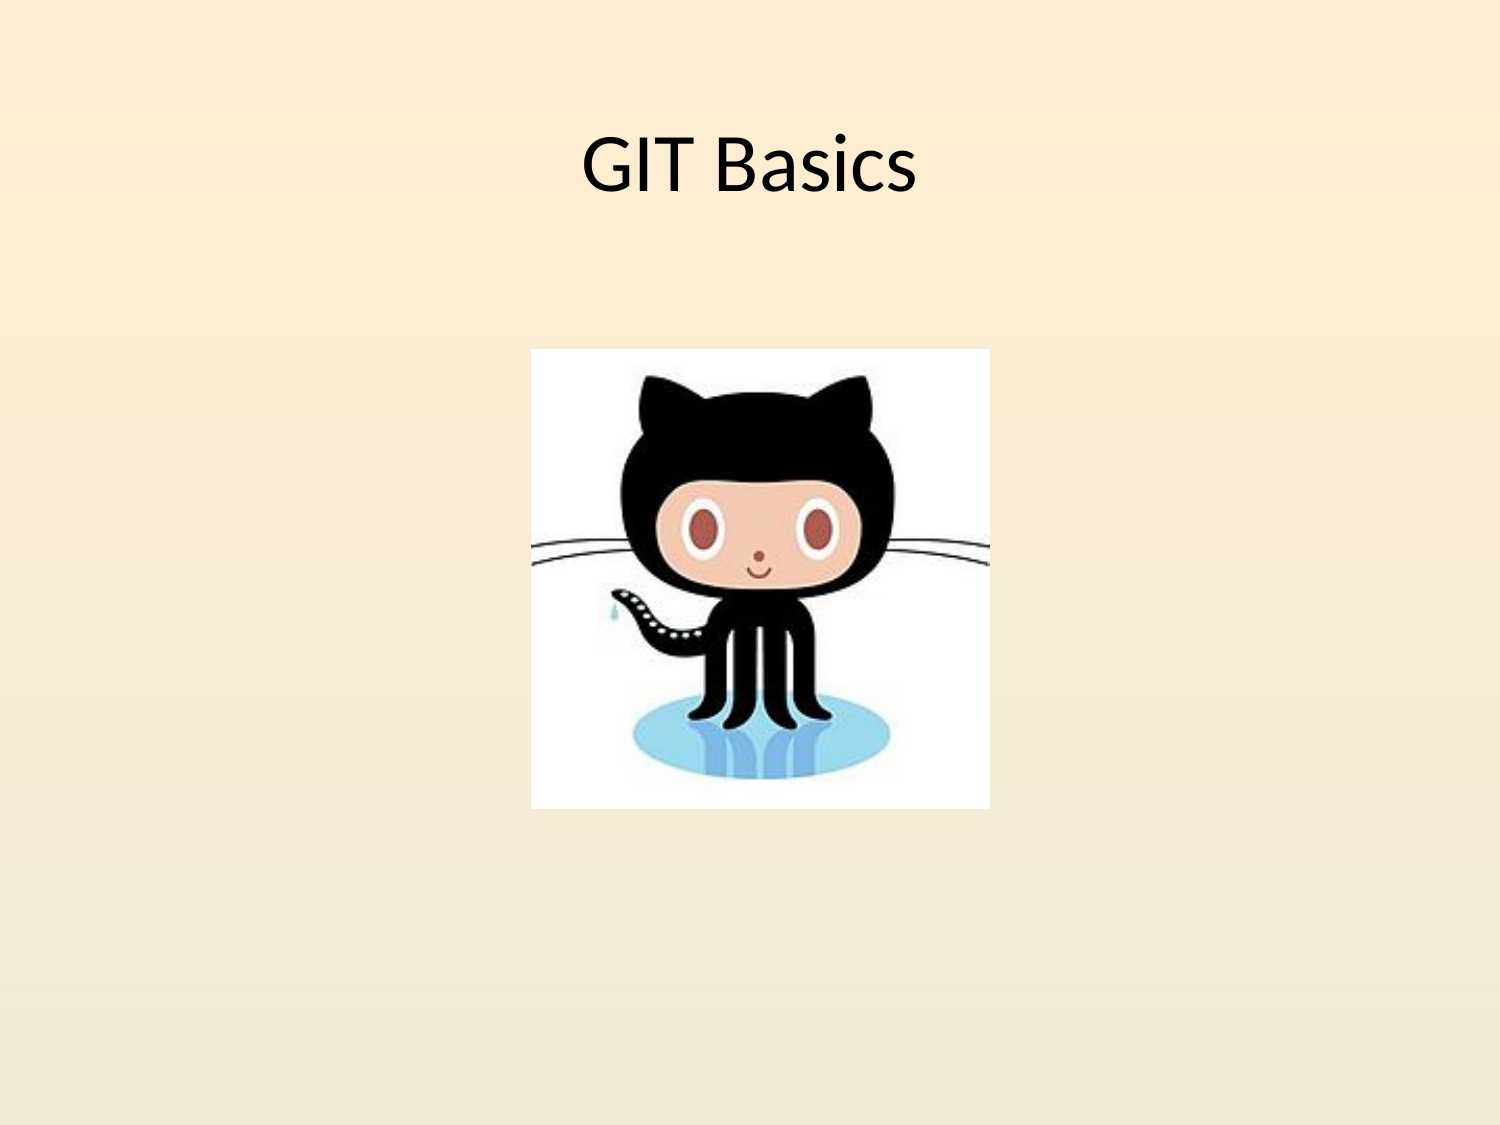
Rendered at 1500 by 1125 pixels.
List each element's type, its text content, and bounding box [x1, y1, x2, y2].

title GIT Basics [112, 37, 1388, 279]
picture [530, 349, 990, 809]
